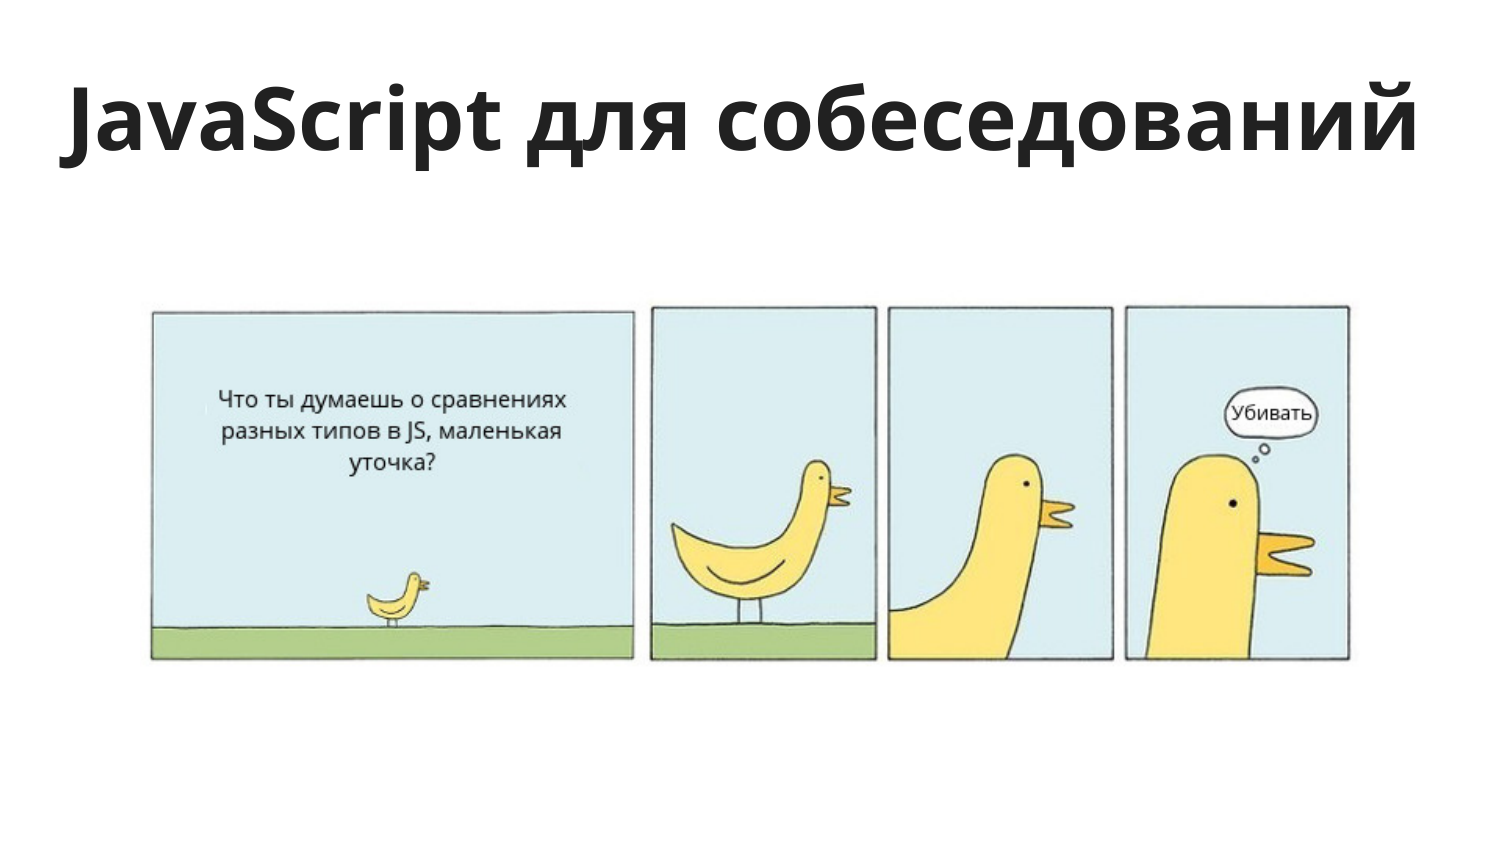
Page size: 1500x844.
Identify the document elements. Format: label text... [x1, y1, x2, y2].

picture [140, 290, 1360, 679]
title JavaScript для собеседований [51, 48, 1449, 180]
